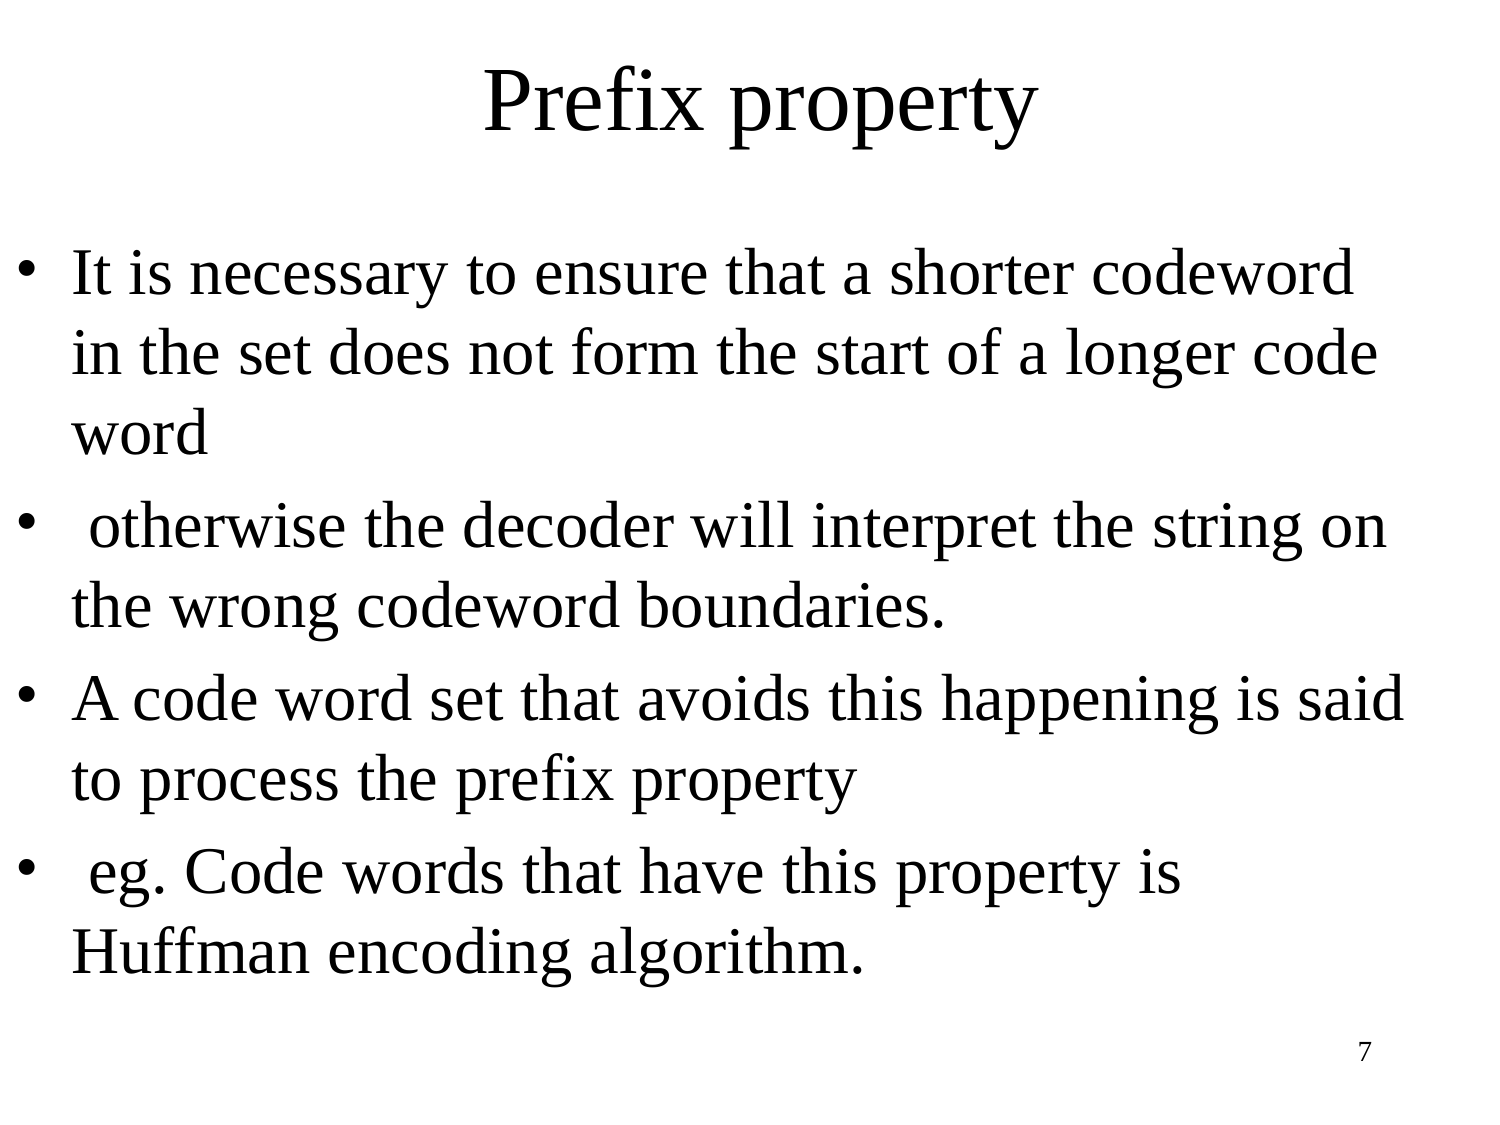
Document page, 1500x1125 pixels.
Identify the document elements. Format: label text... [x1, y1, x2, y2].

title Prefix property [123, 0, 1399, 188]
list It is necessary to ensure that a shorter codeword in the set does not form the start of a longer code word otherwise the decoder will interpret the string on the wrong codeword boundaries. A code word set that avoids this happening is said to process the prefix property eg. Code words that have this property is Huffman encoding algorithm. [0, 220, 1436, 895]
text_box ‹#› [1074, 1024, 1388, 1100]
